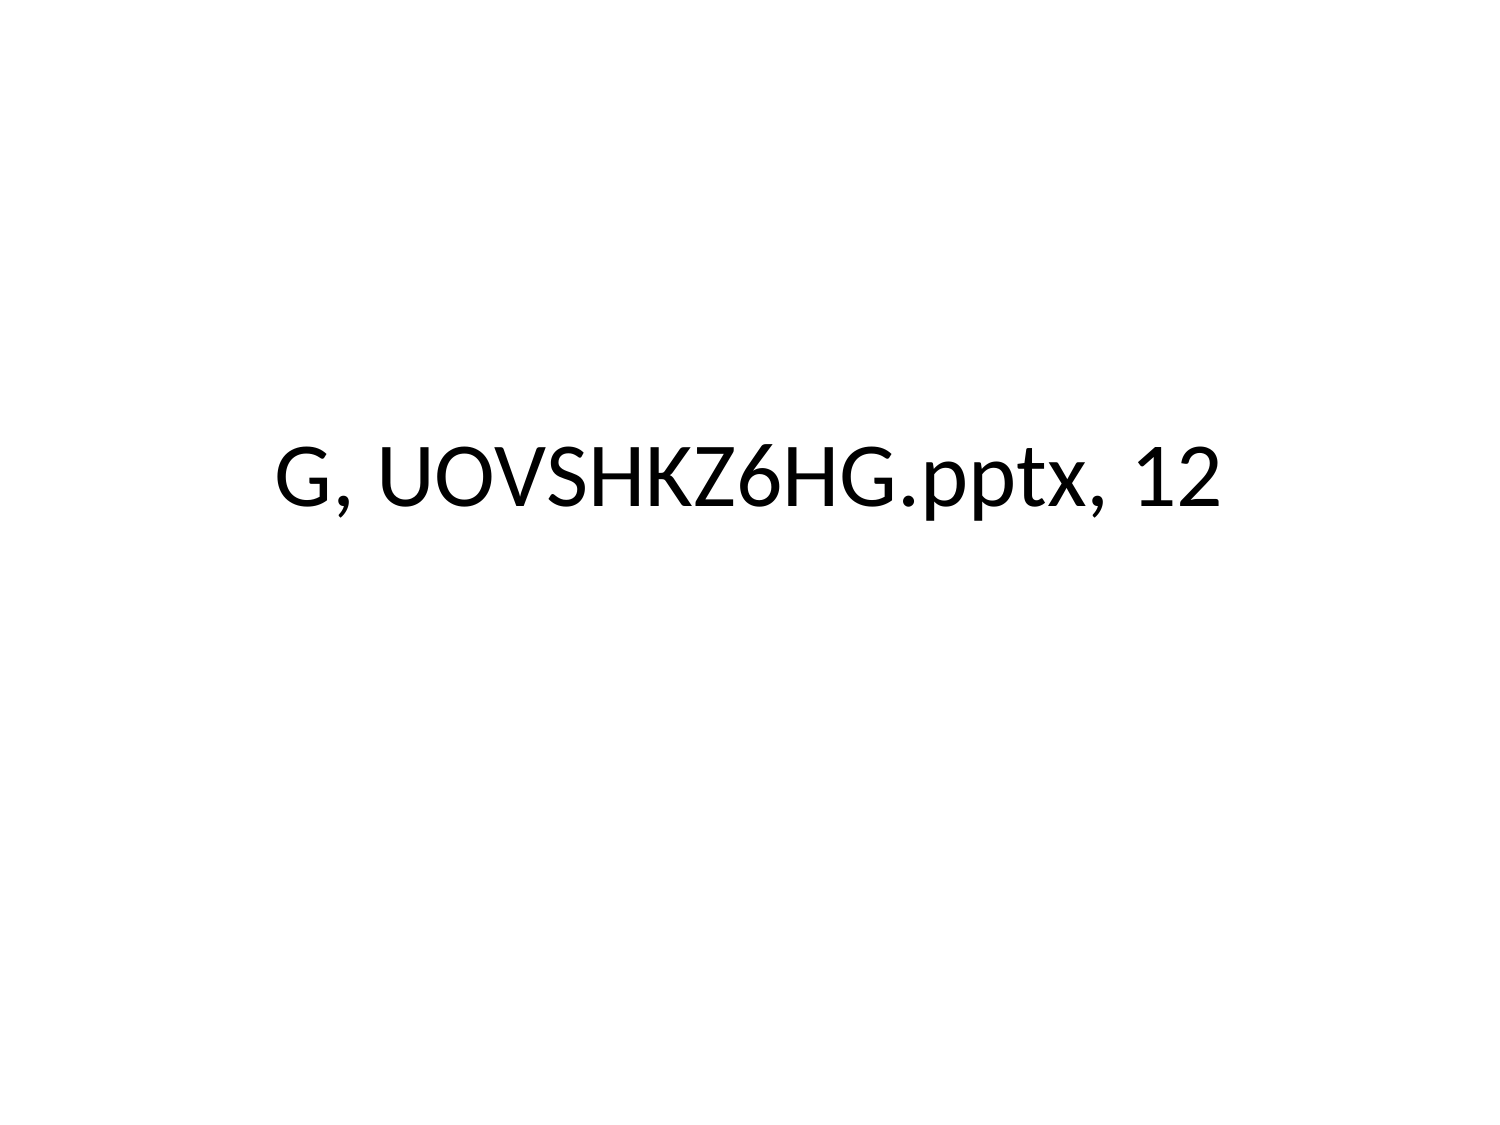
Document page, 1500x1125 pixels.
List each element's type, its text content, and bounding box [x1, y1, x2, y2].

title G, UOVSHKZ6HG.pptx, 12 [112, 349, 1388, 591]
